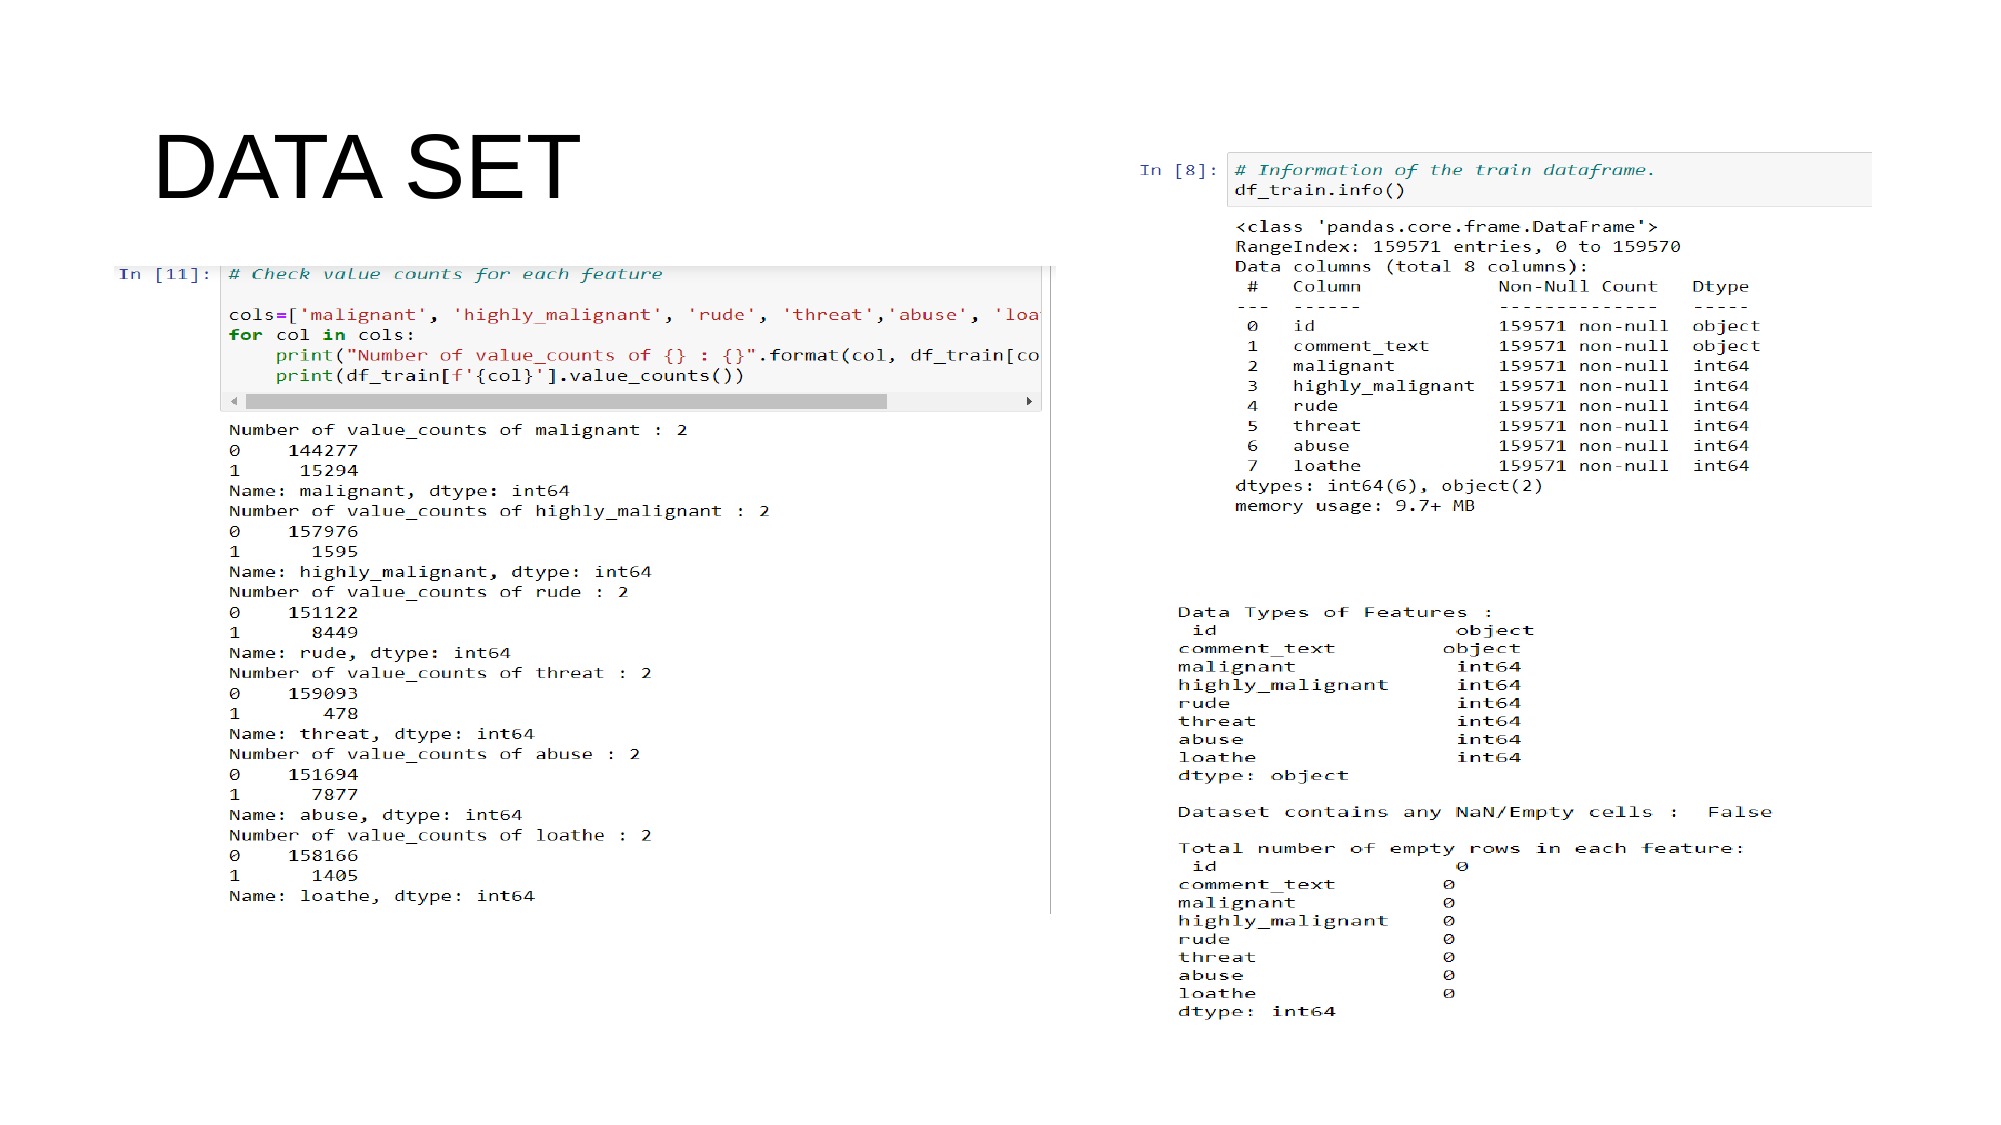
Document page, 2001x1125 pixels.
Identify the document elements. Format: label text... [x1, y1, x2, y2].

title DATA SET [137, 59, 1863, 278]
picture [1112, 589, 1888, 1042]
picture [1129, 148, 1872, 532]
picture [114, 264, 1056, 914]
